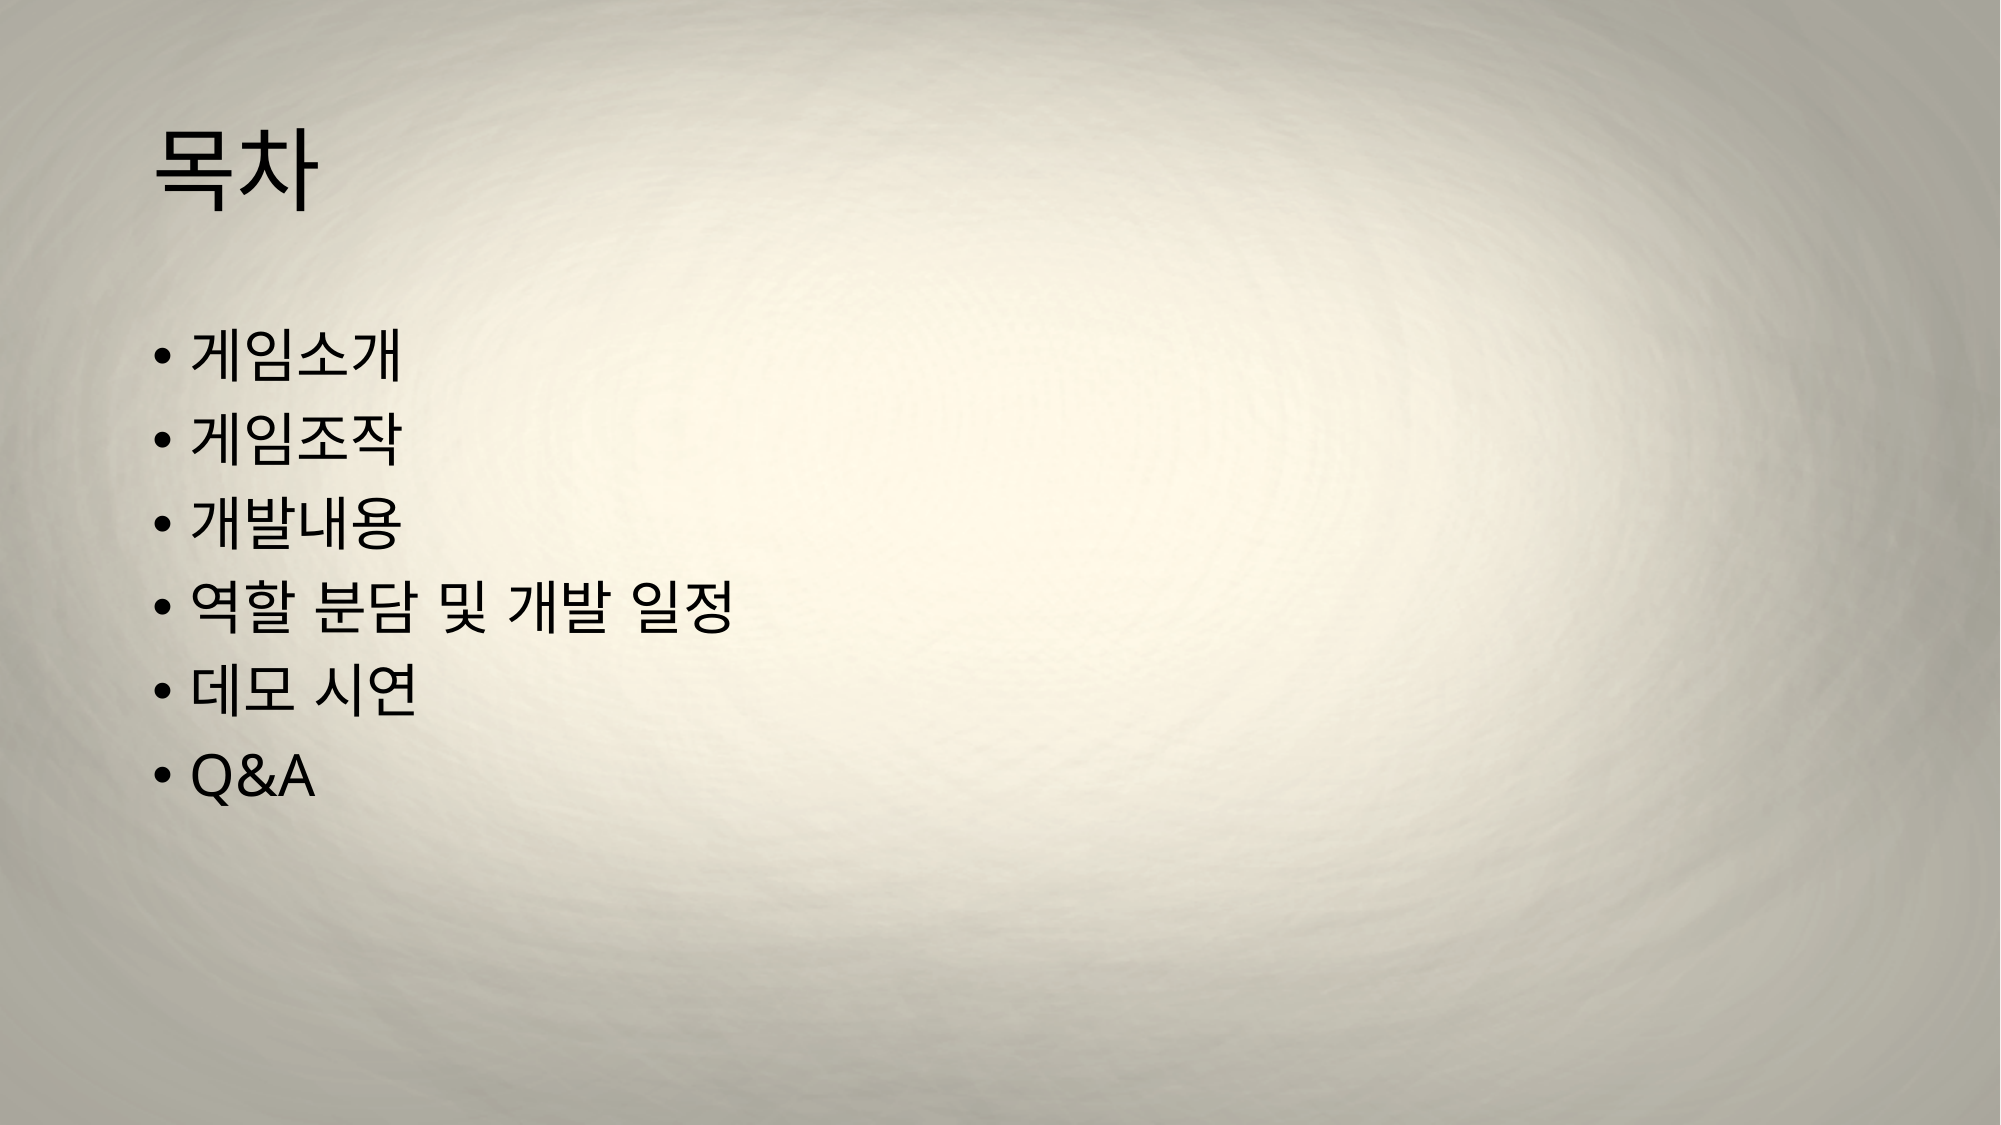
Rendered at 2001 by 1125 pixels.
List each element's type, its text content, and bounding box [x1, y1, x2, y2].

picture [0, 0, 2001, 1125]
list 게임소개 게임조작 개발내용 역할 분담 및 개발 일정 데모 시연 Q&A [137, 319, 1863, 1014]
title 목차 [137, 59, 1863, 291]
